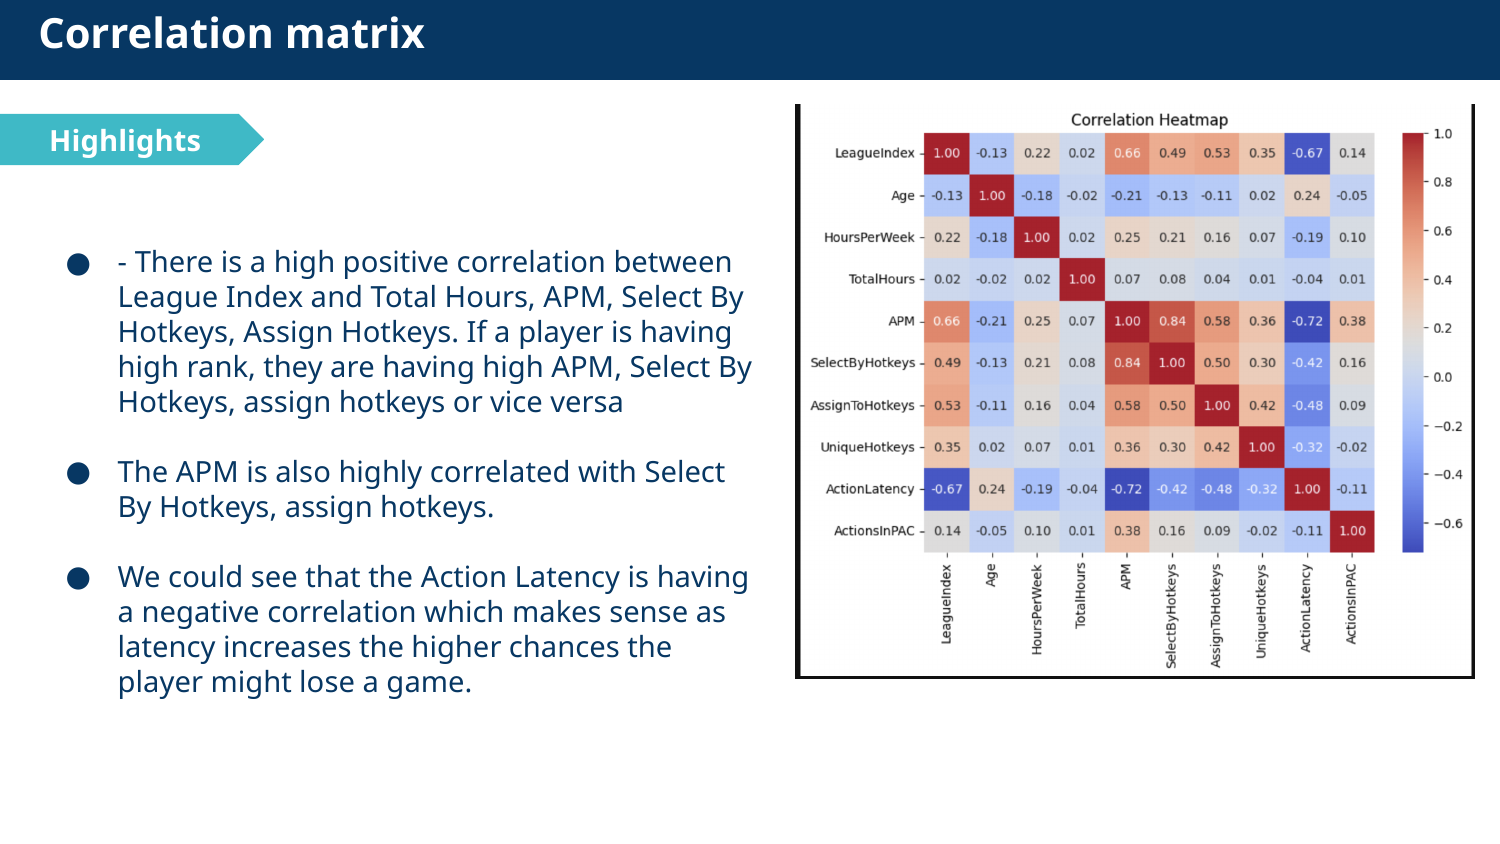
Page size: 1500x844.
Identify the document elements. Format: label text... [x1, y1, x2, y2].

text_box Highlights [0, 114, 264, 165]
text_box [0, 0, 1500, 80]
text_box Correlation matrix [23, 12, 947, 51]
picture [794, 103, 1476, 680]
text_box - There is a high positive correlation between League Index and Total Hours, APM, Select By Hotkeys, Assign Hotkeys. If a player is having high rank, they are having high APM, Select By Hotkeys, assign hotkeys or vice versa The APM is also highly correlated with Select By Hotkeys, assign hotkeys. We could see that the Action Latency is having a negative correlation which makes sense as latency increases the higher chances the player might lose a game. [27, 228, 770, 713]
